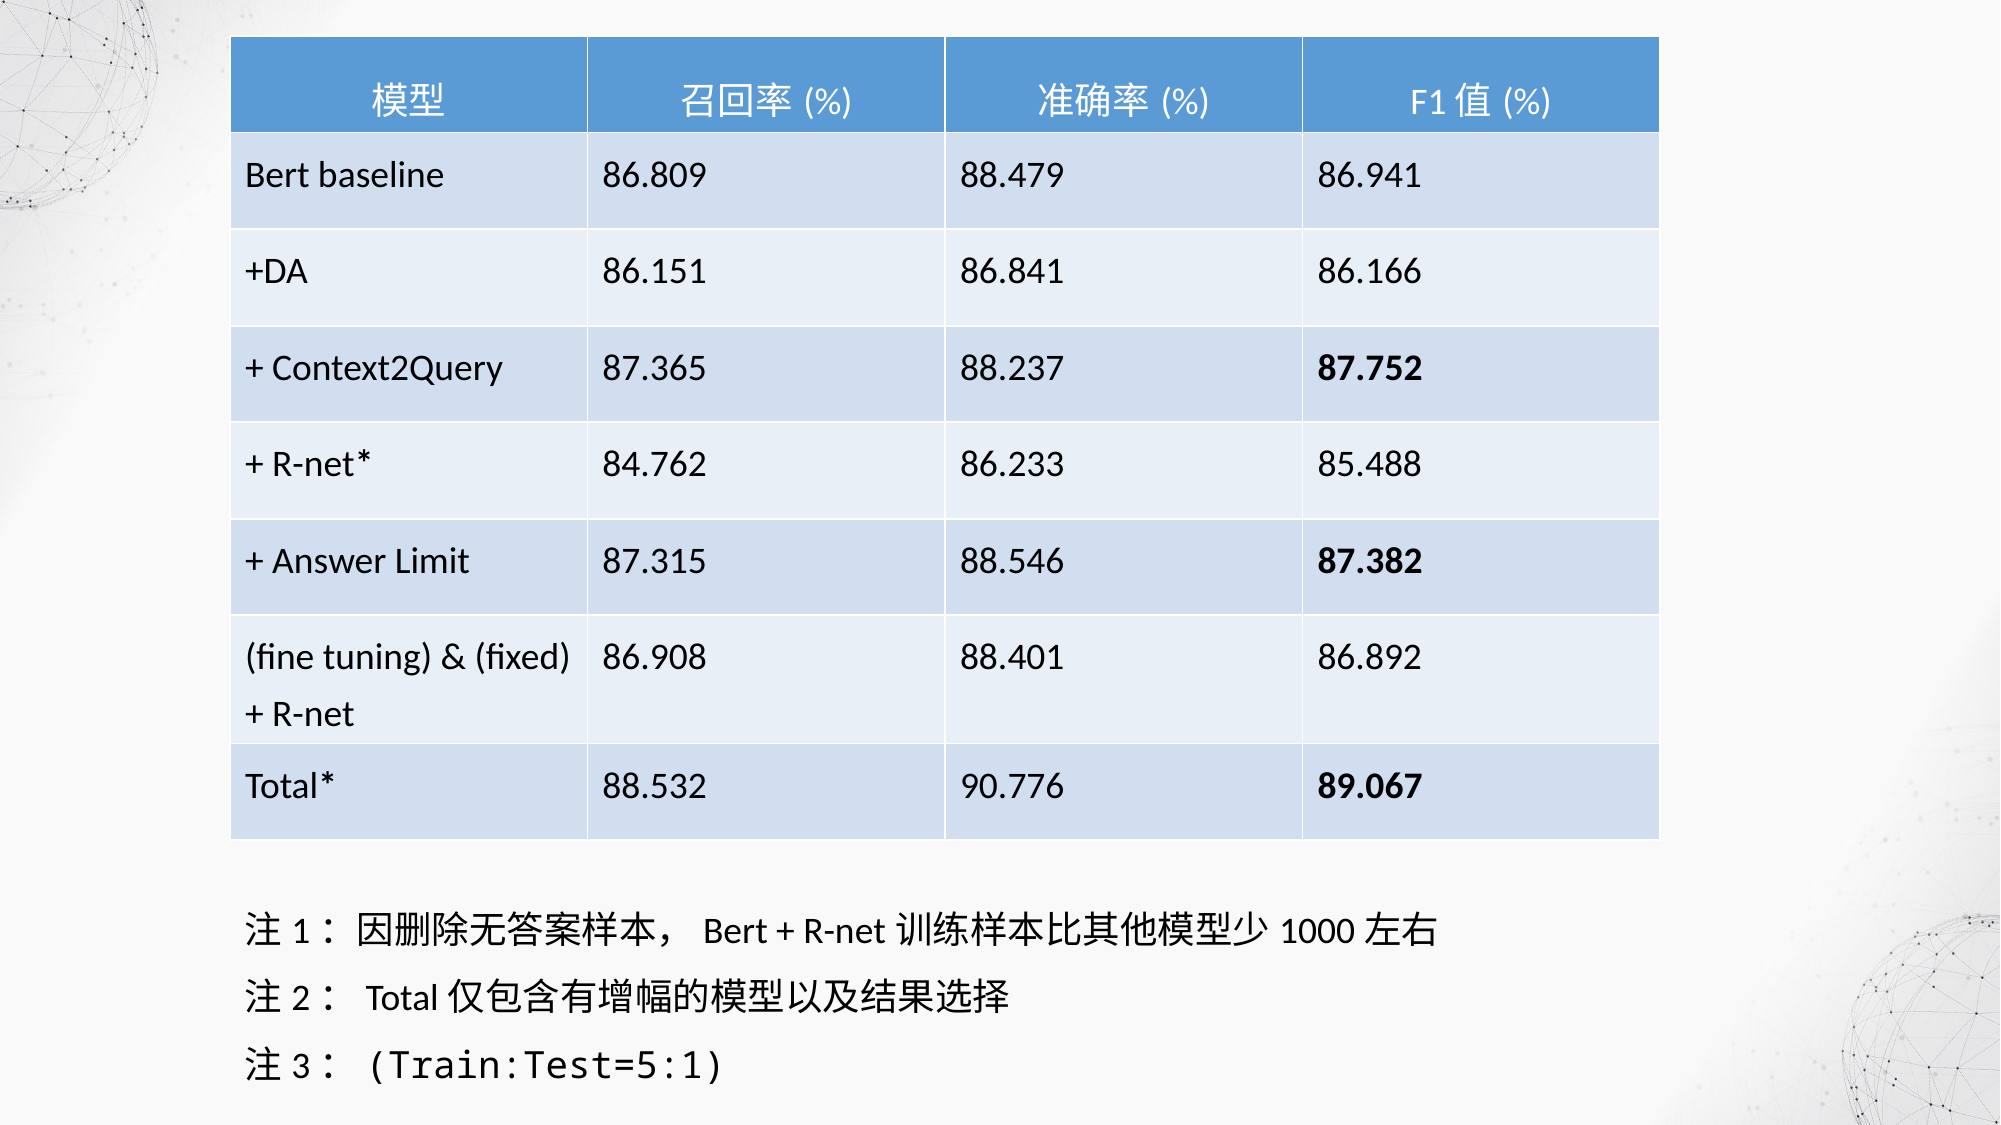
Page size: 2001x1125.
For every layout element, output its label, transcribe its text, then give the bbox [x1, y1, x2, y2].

table_cell + R-net* [231, 423, 587, 518]
table_cell 88.479 [946, 133, 1302, 228]
table_cell 87.315 [588, 520, 944, 614]
table_cell 86.892 [1303, 616, 1659, 743]
picture [0, 0, 2000, 1125]
table_cell 85.488 [1303, 423, 1659, 518]
table_cell 88.237 [946, 327, 1302, 421]
table_cell (fine tuning) & (fixed)+ R-net [231, 616, 587, 743]
text_box 注1：因删除无答案样本，Bert + R-net训练样本比其他模型少1000左右 注2：Total仅包含有增幅的模型以及结果选择 注3：(Train:Test=5:1) [230, 876, 1472, 1094]
table_header 模型 [231, 37, 587, 132]
table_header 准确率(%) [946, 37, 1302, 132]
table_cell 86.941 [1303, 133, 1659, 228]
table_cell 87.382 [1303, 520, 1659, 614]
table_cell 87.365 [588, 327, 944, 421]
table_cell + Context2Query [231, 327, 587, 421]
table_header 召回率(%) [588, 37, 944, 132]
table_cell 88.401 [946, 616, 1302, 743]
table_cell 86.151 [588, 230, 944, 325]
table_cell 87.752 [1303, 327, 1659, 421]
table_cell 84.762 [588, 423, 944, 518]
table_cell Bert baseline [231, 133, 587, 228]
table_header F1值(%) [1303, 37, 1659, 132]
table_cell 86.908 [588, 616, 944, 743]
table_cell 89.067 [1303, 744, 1659, 839]
table_cell 86.809 [588, 133, 944, 228]
table_cell 86.233 [946, 423, 1302, 518]
table_cell + Answer Limit [231, 520, 587, 614]
table_cell Total* [231, 744, 587, 839]
table_cell 88.532 [588, 744, 944, 839]
table_cell 88.546 [946, 520, 1302, 614]
table_cell 86.841 [946, 230, 1302, 325]
table_cell +DA [231, 230, 587, 325]
table_cell 90.776 [946, 744, 1302, 839]
table_cell 86.166 [1303, 230, 1659, 325]
